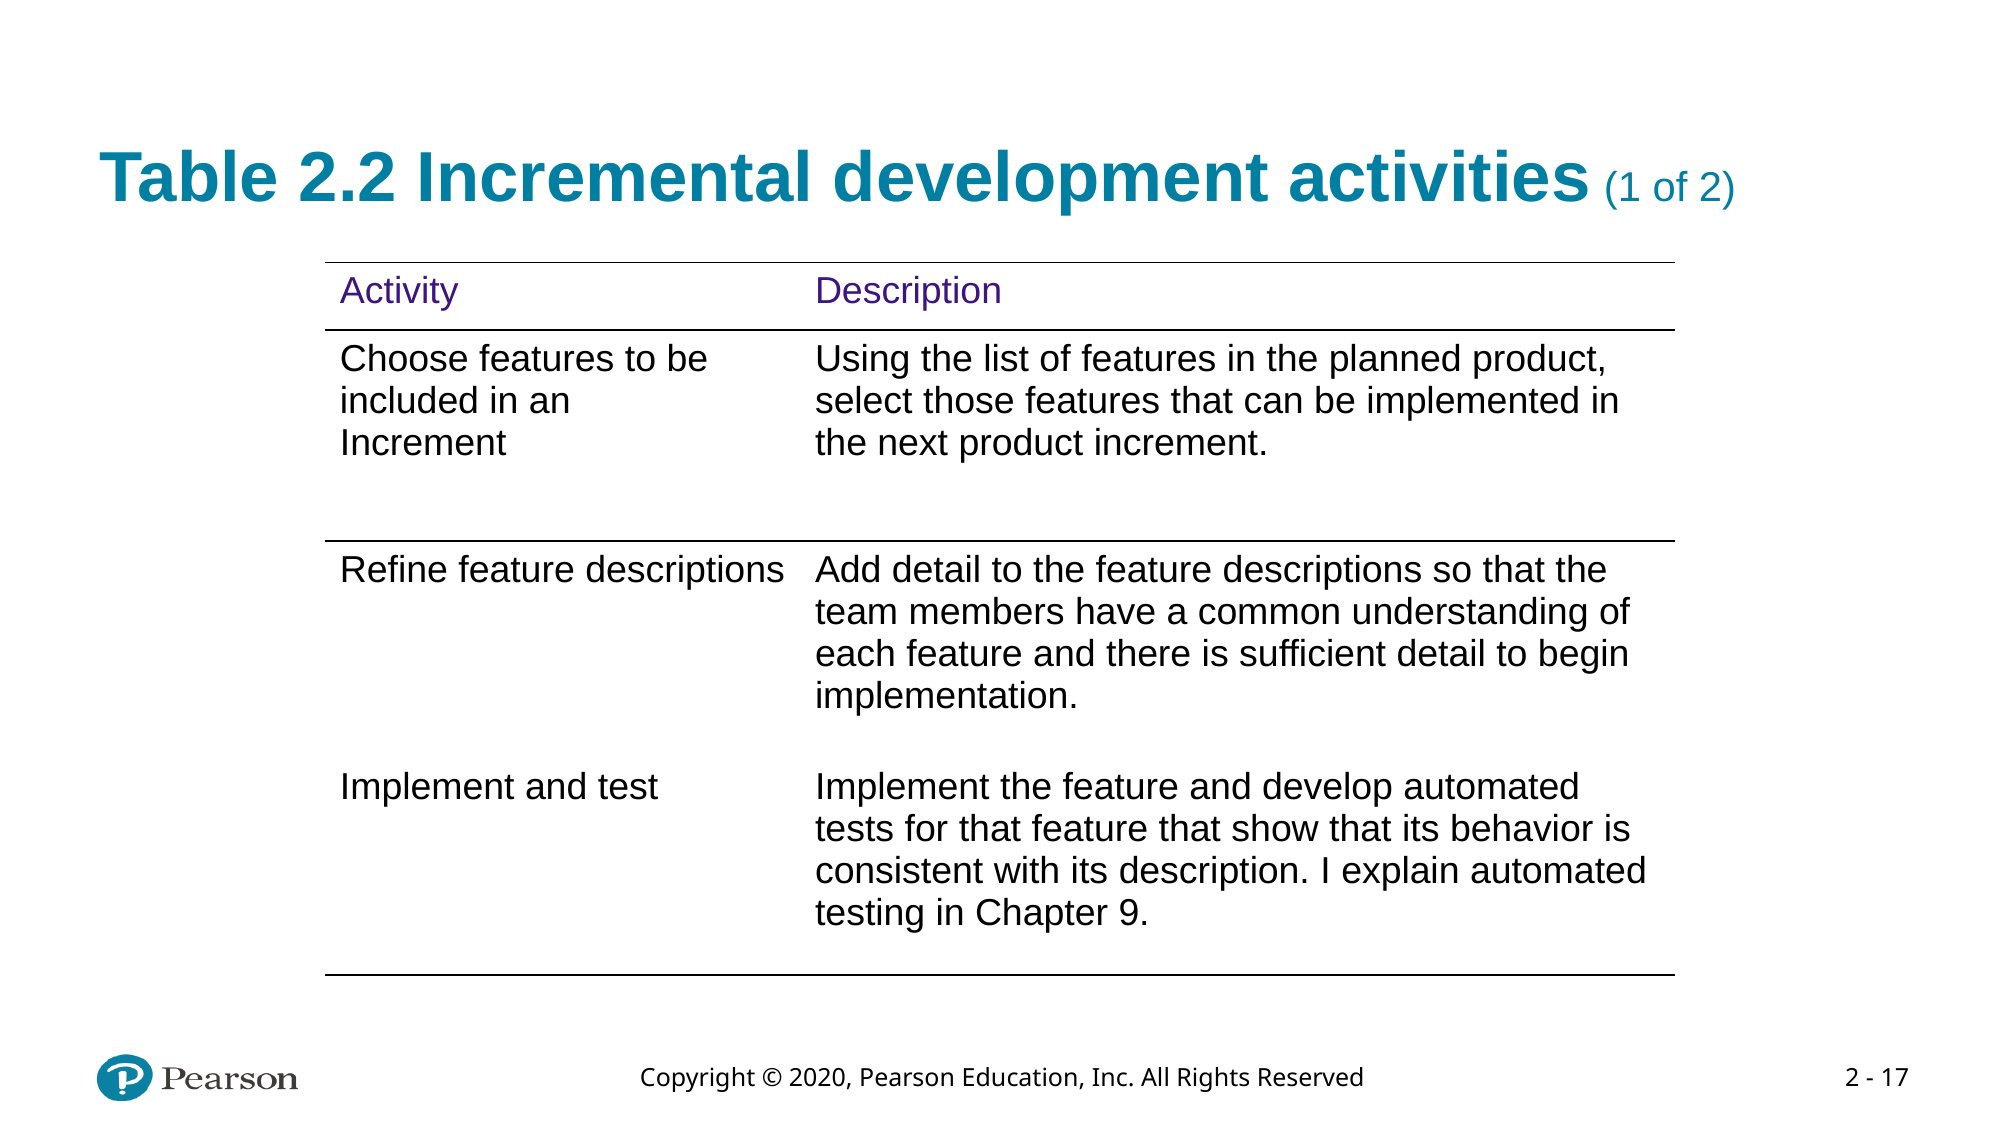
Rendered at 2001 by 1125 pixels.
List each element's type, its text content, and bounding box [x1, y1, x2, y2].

picture [97, 1054, 119, 1072]
table_cell Using the list of features in the planned product, select those features that can be implemented in the next product increment. [800, 331, 1675, 540]
table_cell Add detail to the feature descriptions so that the team members have a common understanding of each feature and there is sufficient detail to begin implementation. [800, 542, 1675, 758]
table_header Activity [325, 263, 800, 329]
table_cell Refine feature descriptions [325, 542, 800, 758]
title Table 2.2 Incremental development activities (1 of 2) [99, 35, 1900, 216]
table_cell Choose features to be included in an Increment [325, 331, 800, 540]
table_cell Implement the feature and develop automated tests for that feature that show that its behavior is consistent with its description. I explain automated testing in Chapter 9. [800, 758, 1675, 974]
table_header Description [800, 263, 1675, 329]
picture [132, 1054, 298, 1101]
table_cell Implement and test [325, 758, 800, 974]
picture [108, 1064, 143, 1089]
picture [97, 1087, 111, 1101]
